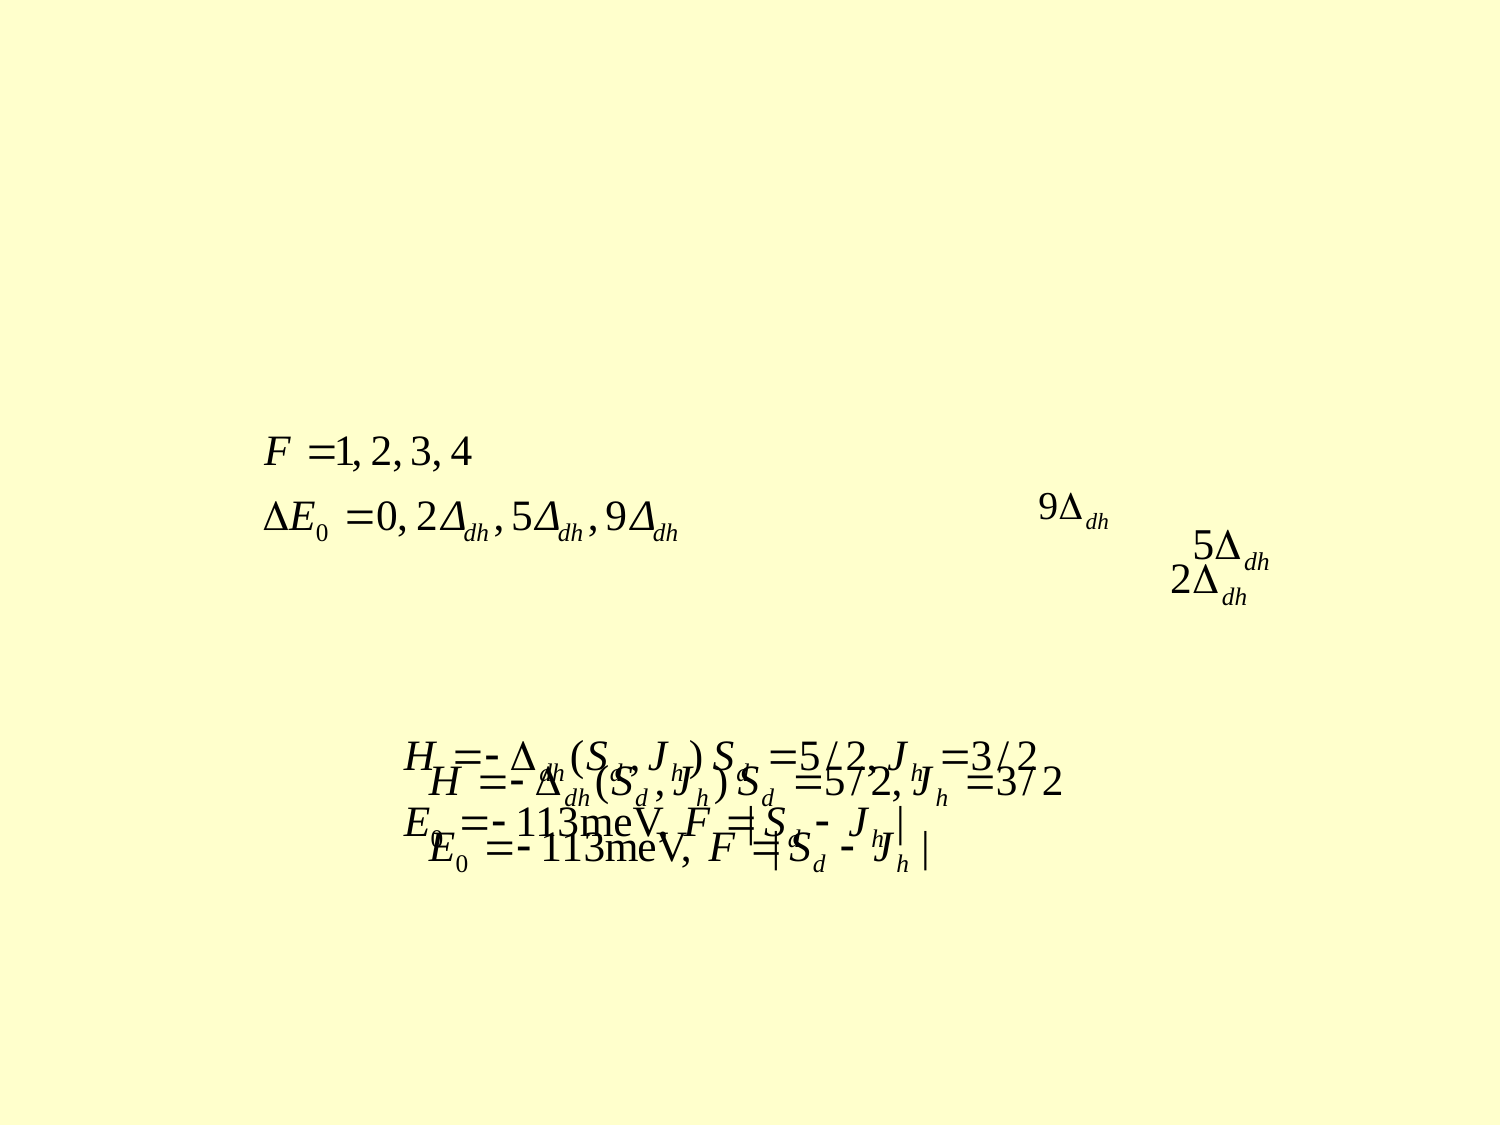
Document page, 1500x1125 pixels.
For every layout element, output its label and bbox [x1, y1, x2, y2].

text_box [1186, 514, 1279, 582]
text_box [395, 727, 1048, 859]
text_box [1033, 479, 1117, 540]
text_box [1163, 550, 1254, 616]
text_box [255, 425, 691, 618]
text_box [420, 752, 1073, 884]
